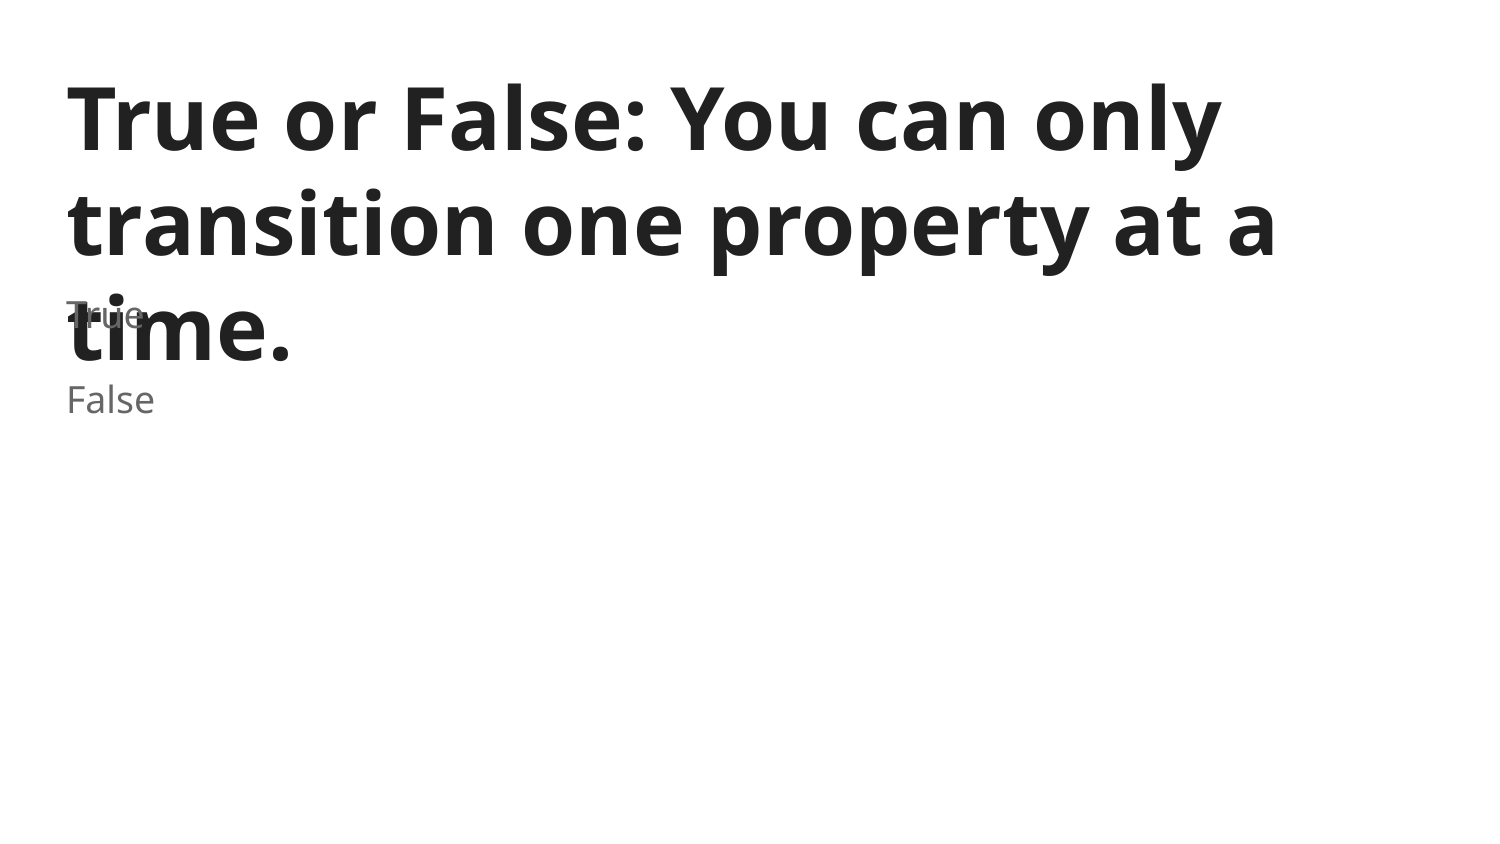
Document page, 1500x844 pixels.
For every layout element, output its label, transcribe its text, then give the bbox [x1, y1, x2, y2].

list True False [51, 269, 1449, 750]
title True or False: You can only transition one property at a time. [51, 48, 1449, 180]
